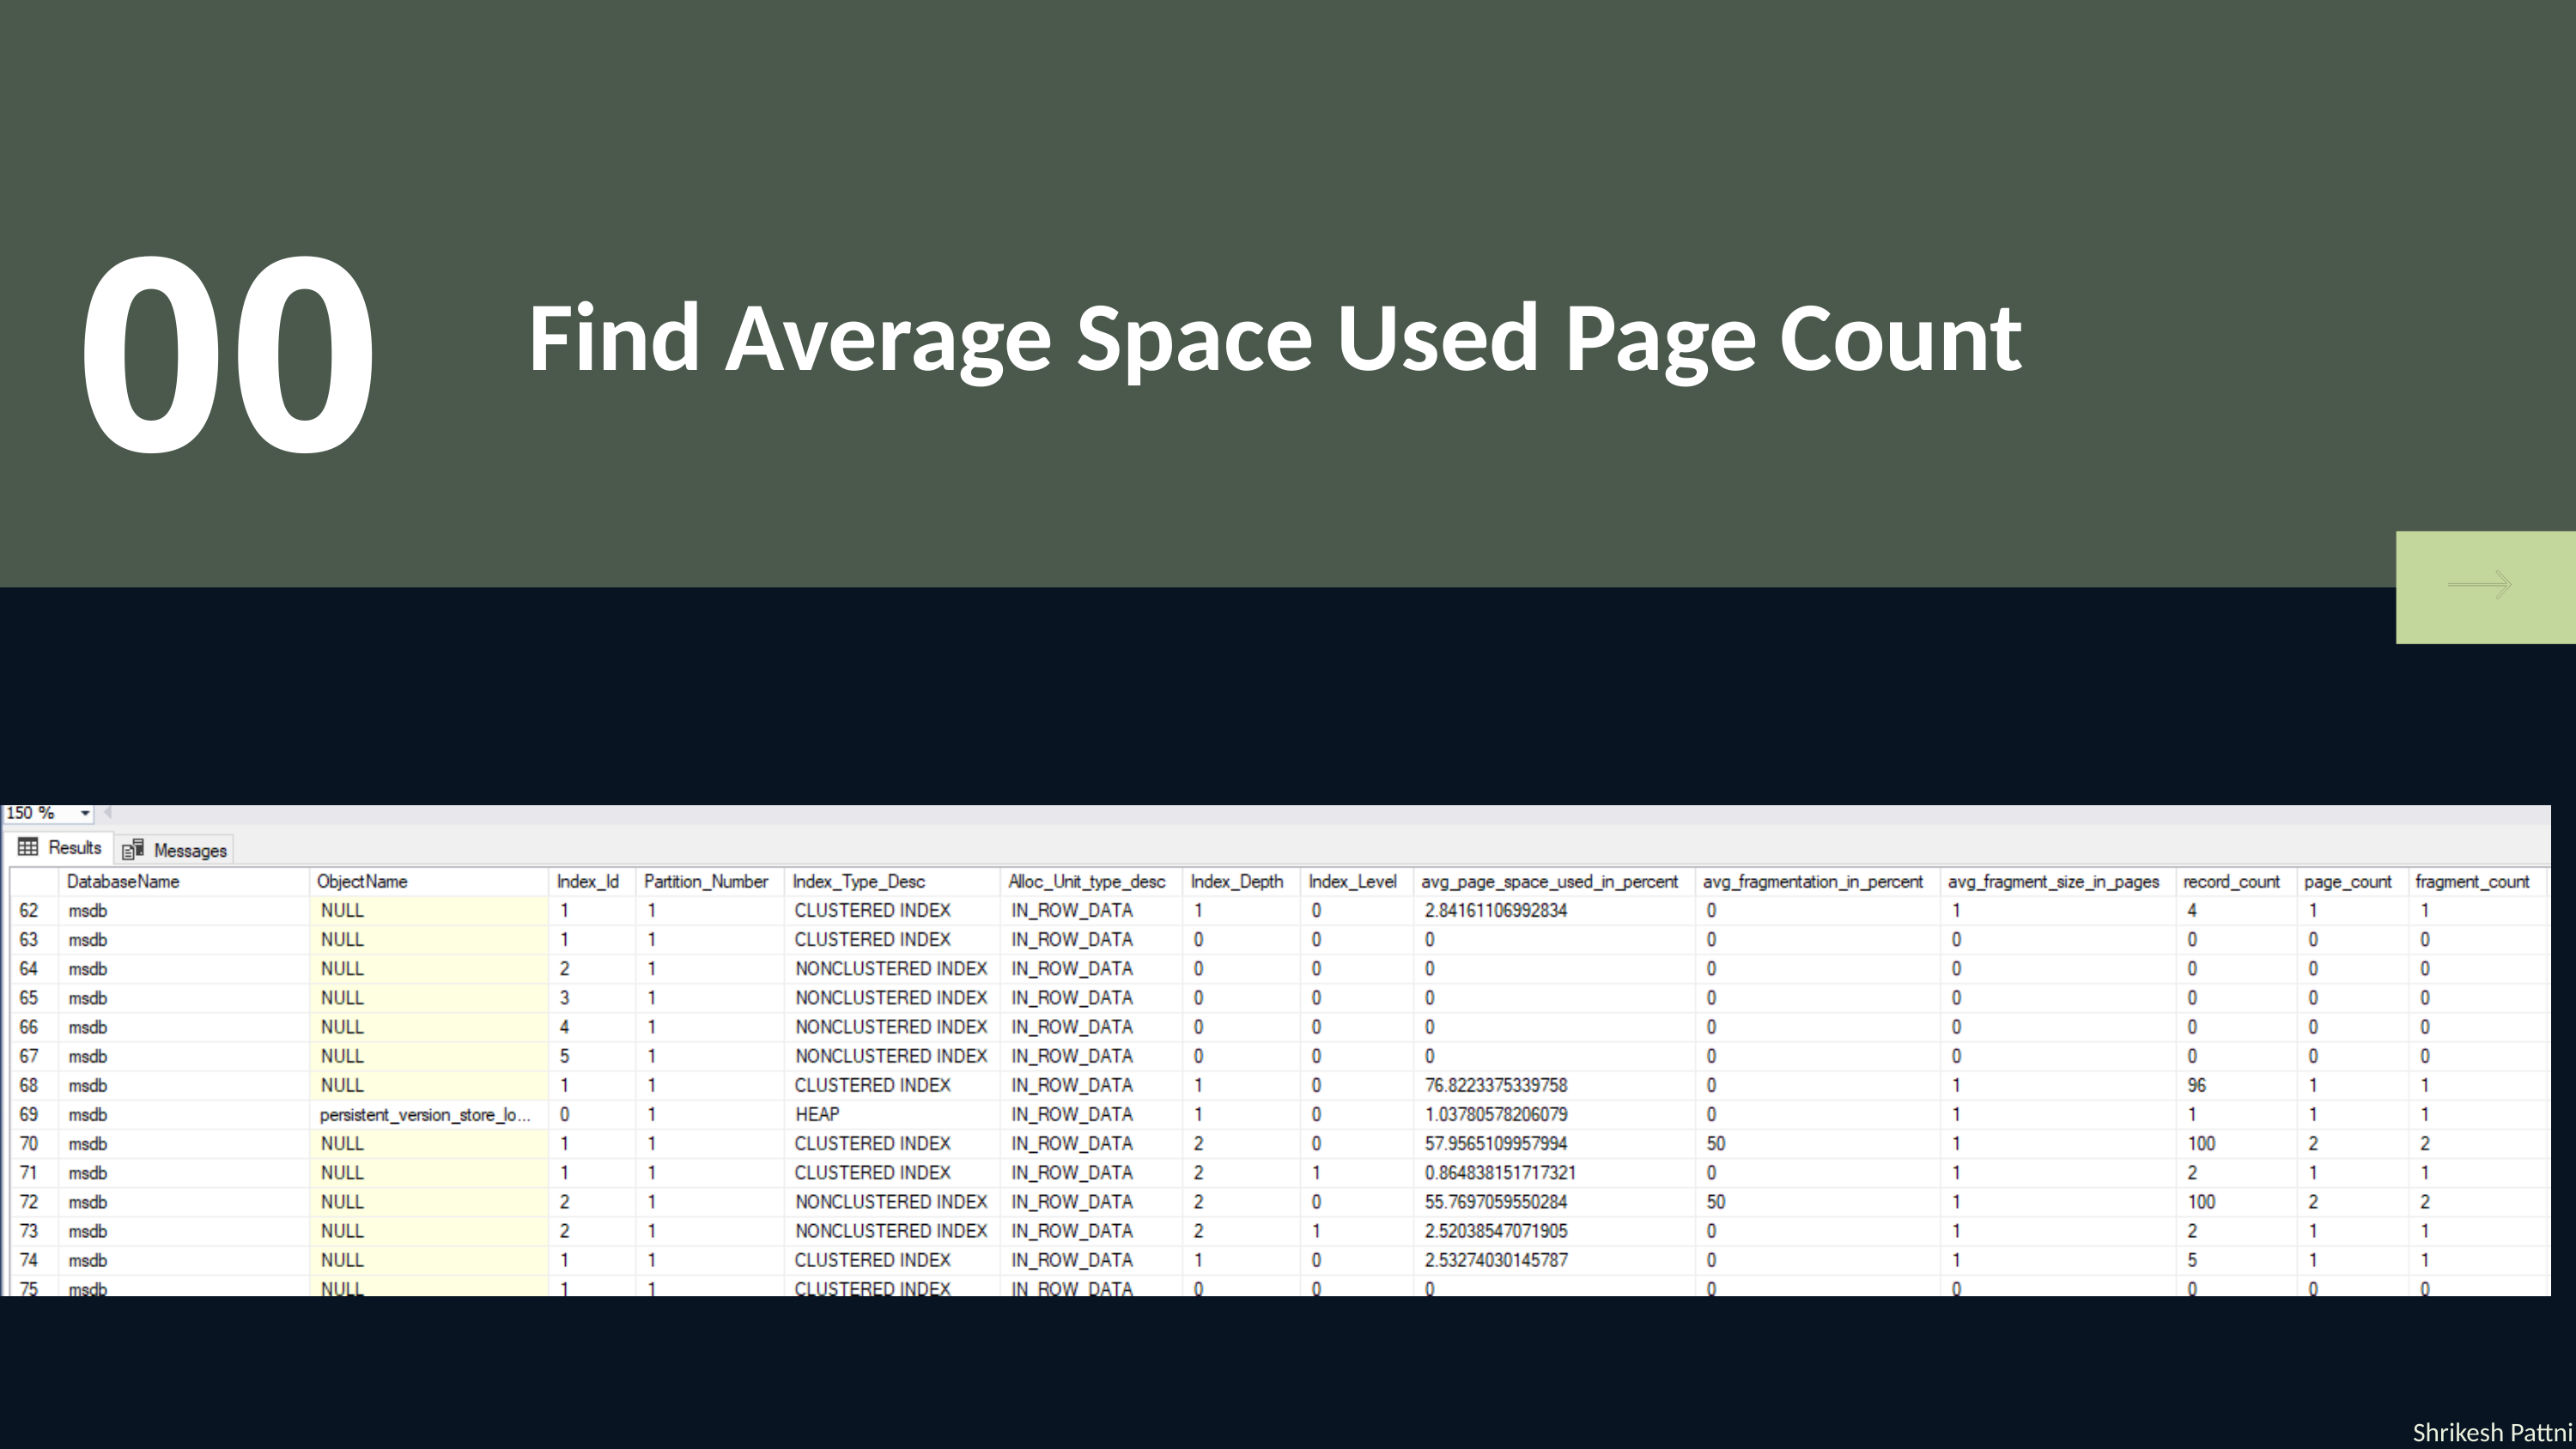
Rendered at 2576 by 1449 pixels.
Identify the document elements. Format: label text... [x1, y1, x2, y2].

text_box Shrikesh Pattni [2323, 1408, 2576, 1449]
text_box 00 [75, 322, 2008, 505]
text_box Find Average Space Used Page Count [493, 265, 2501, 397]
text_box [0, 0, 2576, 589]
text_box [2396, 530, 2576, 645]
picture [0, 805, 2551, 1296]
